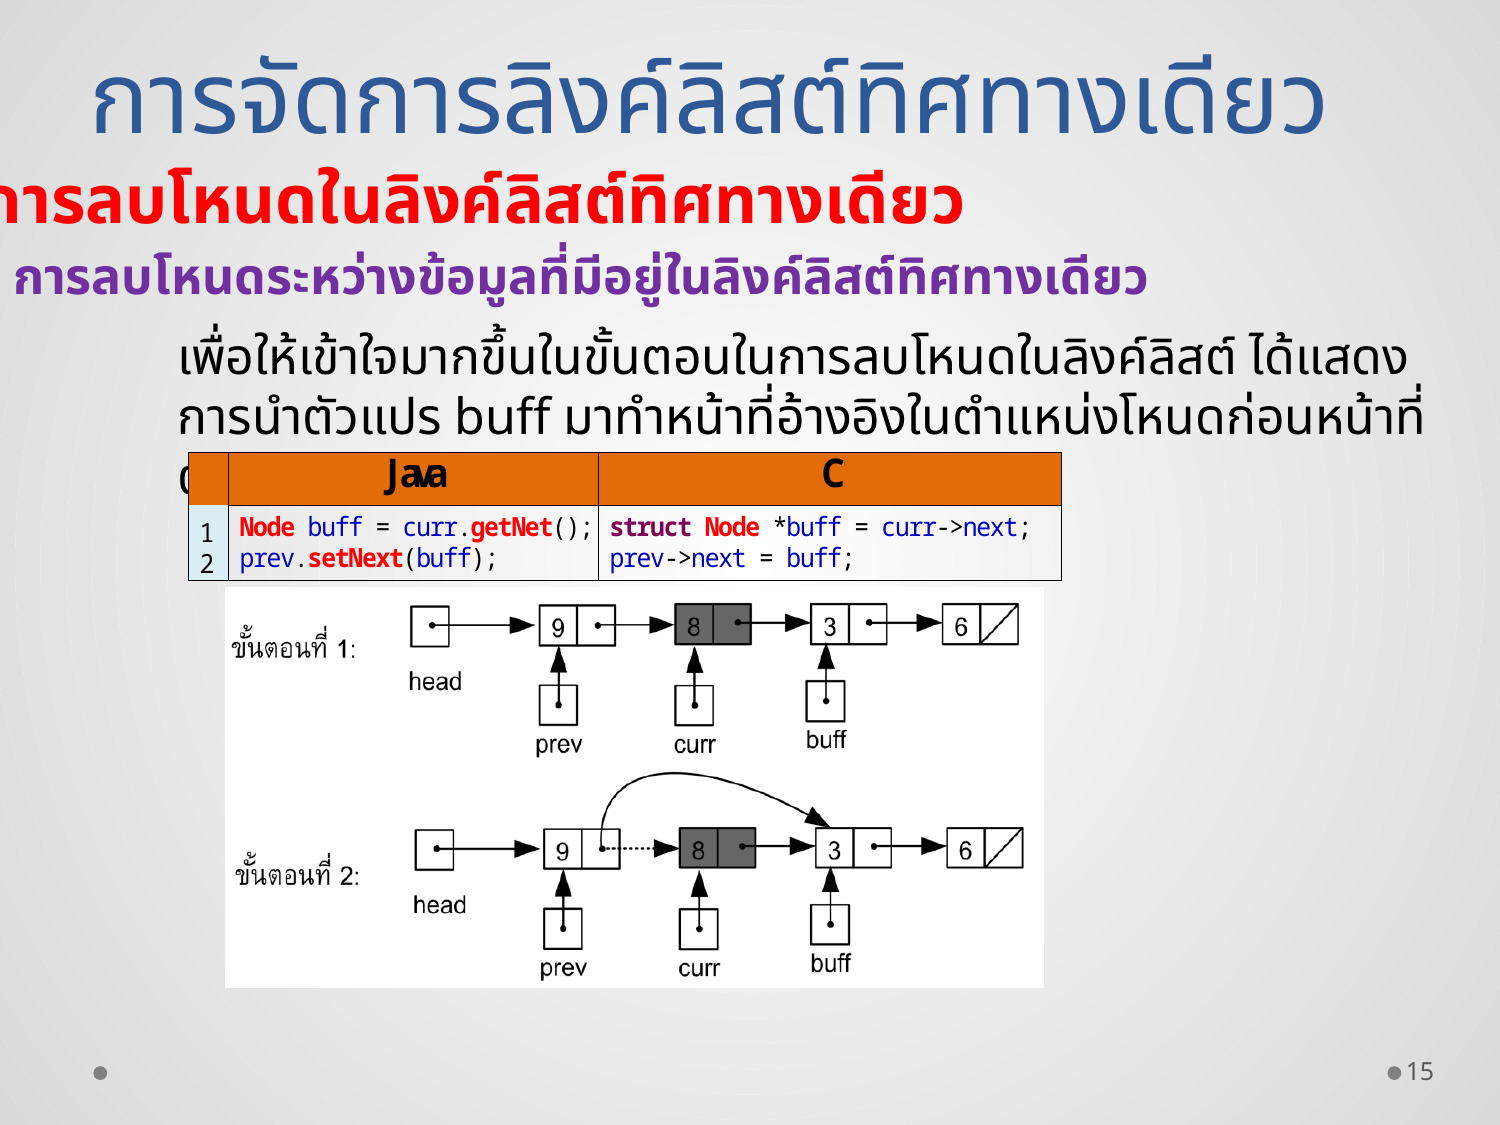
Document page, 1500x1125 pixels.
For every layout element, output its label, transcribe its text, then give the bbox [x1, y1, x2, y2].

text_box เพื่อให้เข้าใจมากขึ้นในขั้นตอนในการลบโหนดในลิงค์ลิสต์ ได้แสดงการนำตัวแปร buff มาทำหน้าที่อ้างอิงในตำแหน่งโหนดก่อนหน้าที่ต้องการลบ [162, 316, 1479, 512]
picture [224, 587, 1044, 988]
text_box การลบโหนดในลิงค์ลิสต์ทิศทางเดียว [0, 149, 981, 237]
text_box การลบโหนดระหว่างข้อมูลที่มีอยู่ในลิงค์ลิสต์ทิศทางเดียว [0, 237, 1164, 313]
slide_number 15 [1401, 1042, 1494, 1103]
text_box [187, 452, 1067, 627]
text_box การจัดการลิงค์ลิสต์ทิศทางเดียว [74, 24, 1425, 175]
